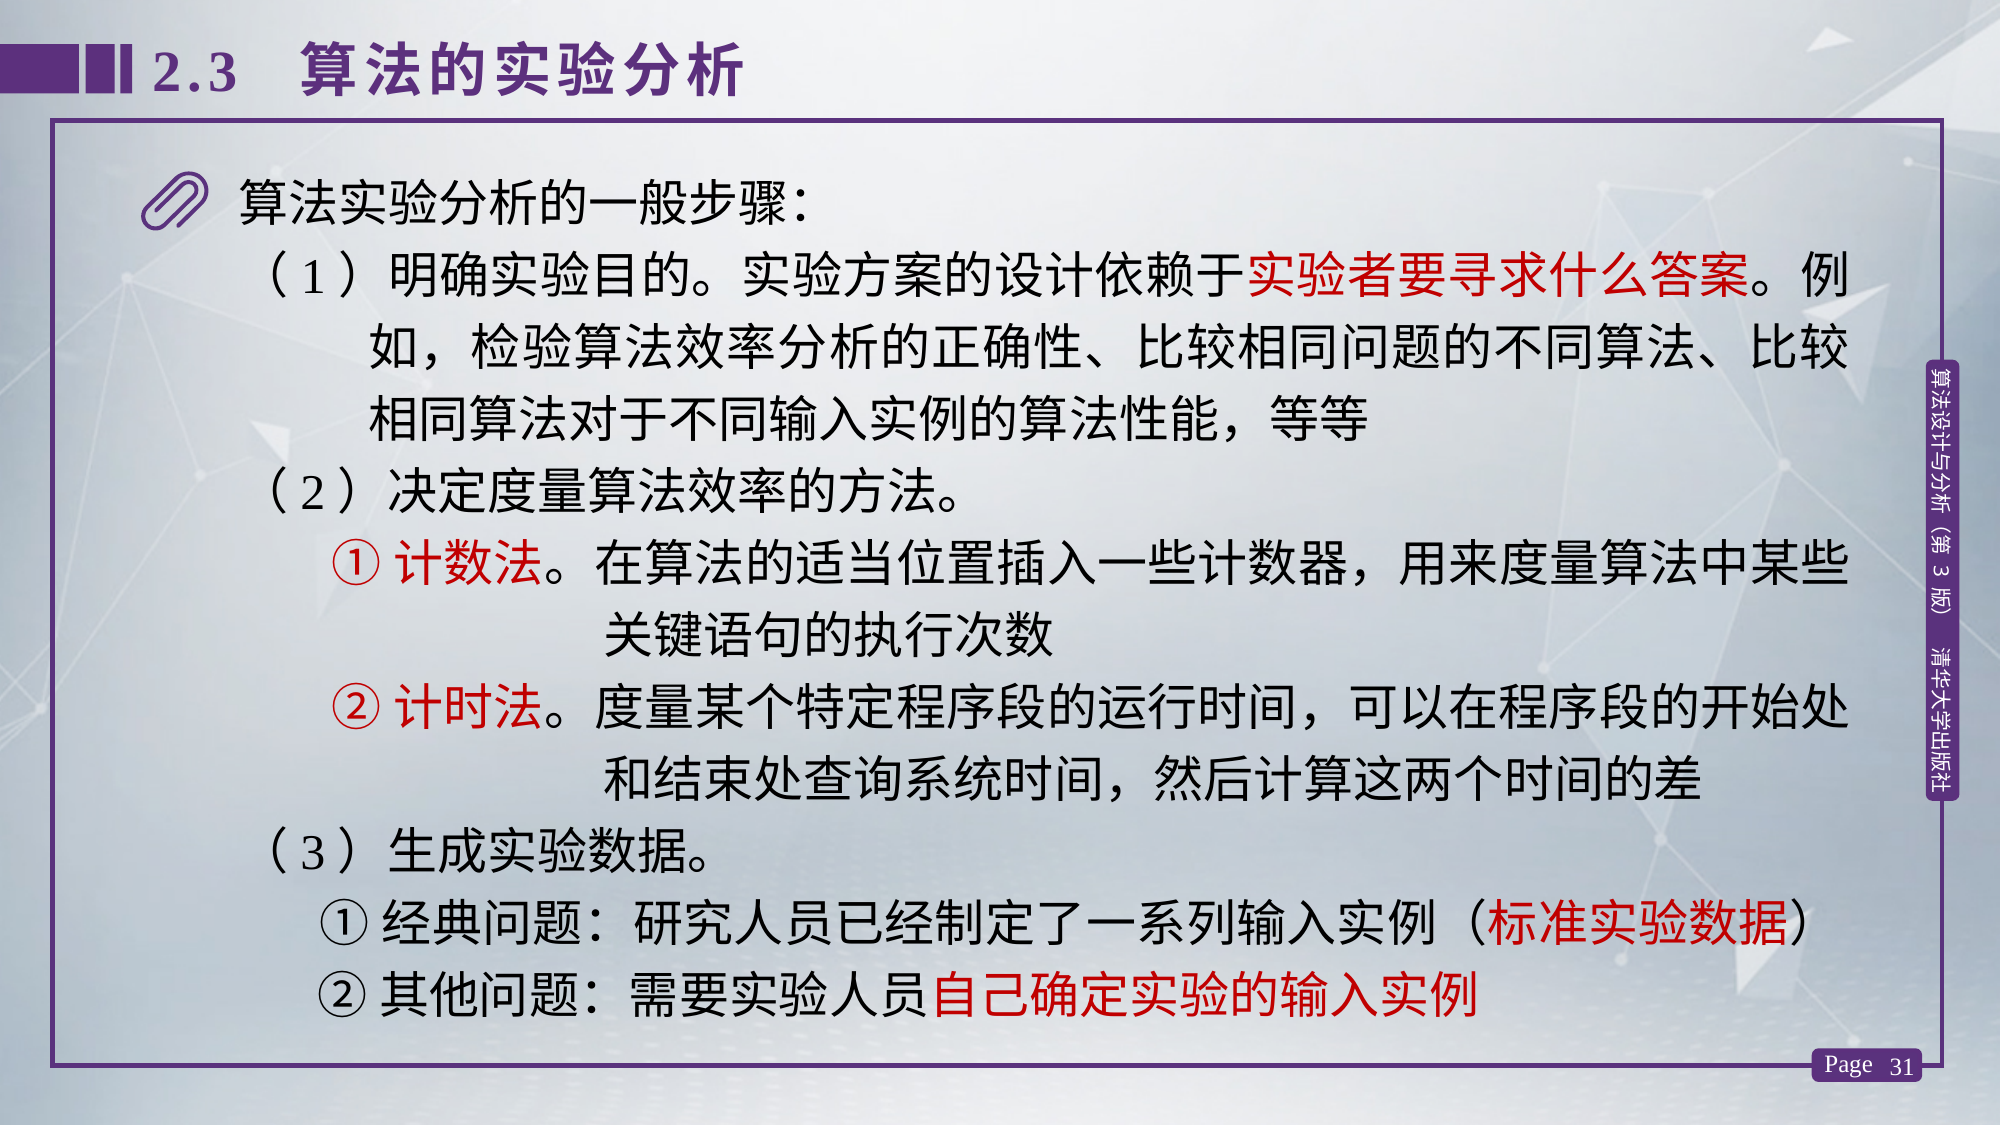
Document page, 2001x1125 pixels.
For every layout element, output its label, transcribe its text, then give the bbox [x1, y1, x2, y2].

text_box [141, 171, 209, 231]
picture [0, 0, 2000, 1125]
text_box 2.3 算法的实验分析 [137, 26, 1435, 111]
text_box 算法实验分析的一般步骤： （1）明确实验目的。实验方案的设计依赖于实验者要寻求什么答案。例如，检验算法效率分析的正确性、比较相同问题的不同算法、比较相同算法对于不同输入实例的算法性能，等等 （2）决定度量算法效率的方法。 ①计数法。在算法的适当位置插入一些计数器，用来度量算法中某些关键语句的执行次数 ②计时法。度量某个特定程序段的运行时间，可以在程序段的开始处和结束处查询系统时间，然后计算这两个时间的差 （3）生成实验数据。 ①经典问题：研究人员已经制定了一系列输入实例（标准实验数据） ②其他问题：需要实验人员自己确定实验的输入实例 [223, 152, 1866, 1031]
